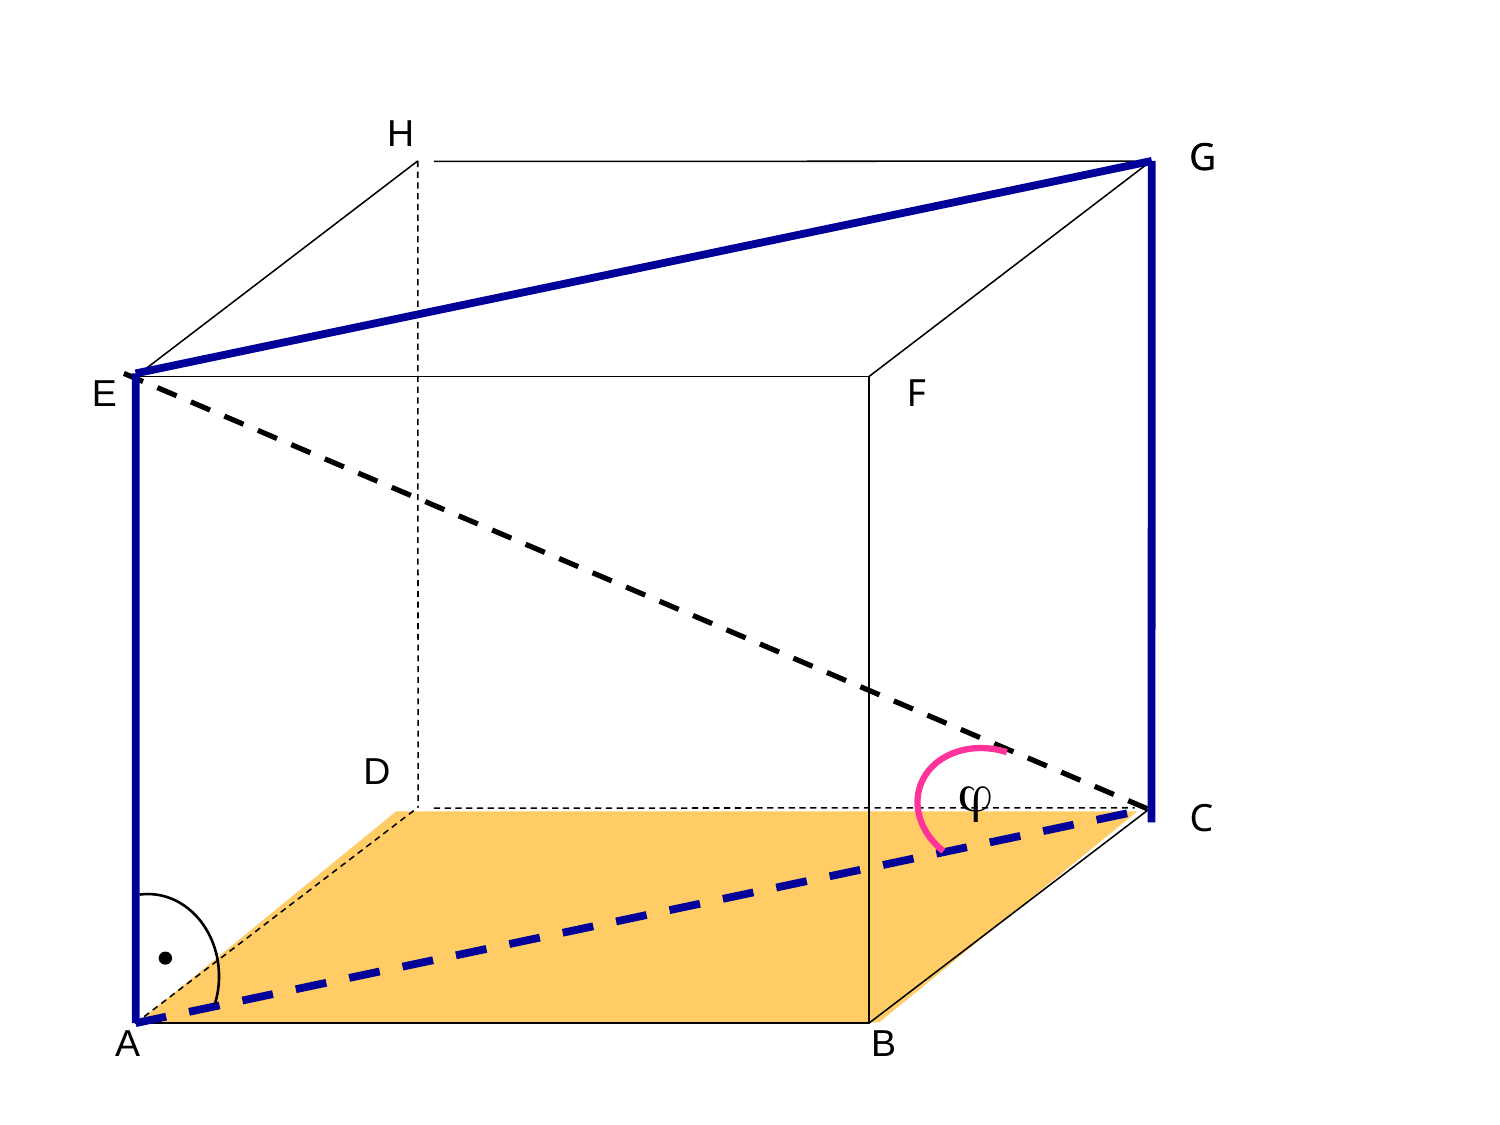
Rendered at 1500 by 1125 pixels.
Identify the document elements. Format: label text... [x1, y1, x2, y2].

text_box A [100, 1011, 156, 1072]
text_box B [856, 1032, 912, 1072]
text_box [135, 160, 1152, 1024]
text_box H [372, 101, 430, 159]
text_box E [77, 361, 130, 422]
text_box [950, 774, 1004, 835]
text_box C [1174, 786, 1229, 847]
text_box C [1174, 125, 1229, 186]
